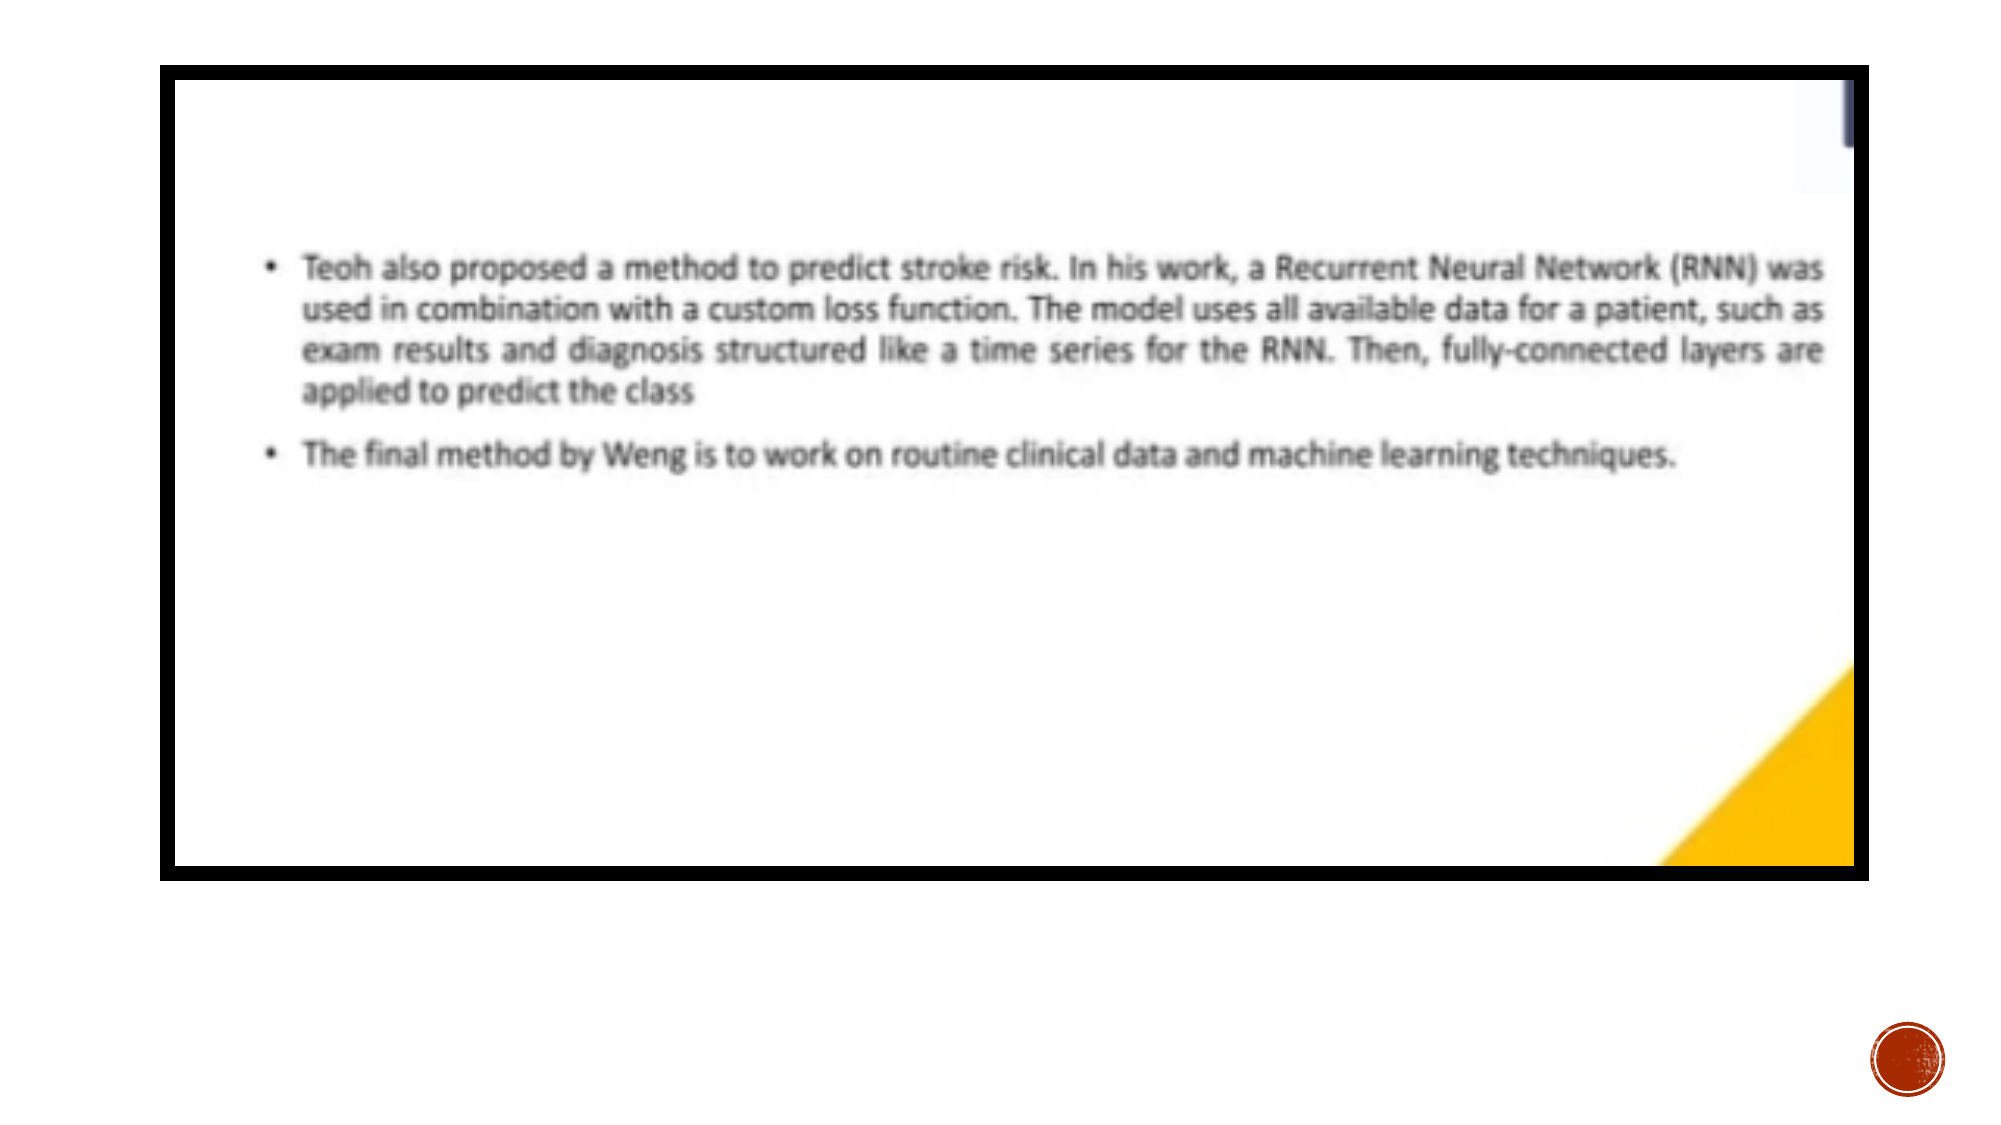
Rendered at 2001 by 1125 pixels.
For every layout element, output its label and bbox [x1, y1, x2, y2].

list [175, 80, 1852, 864]
